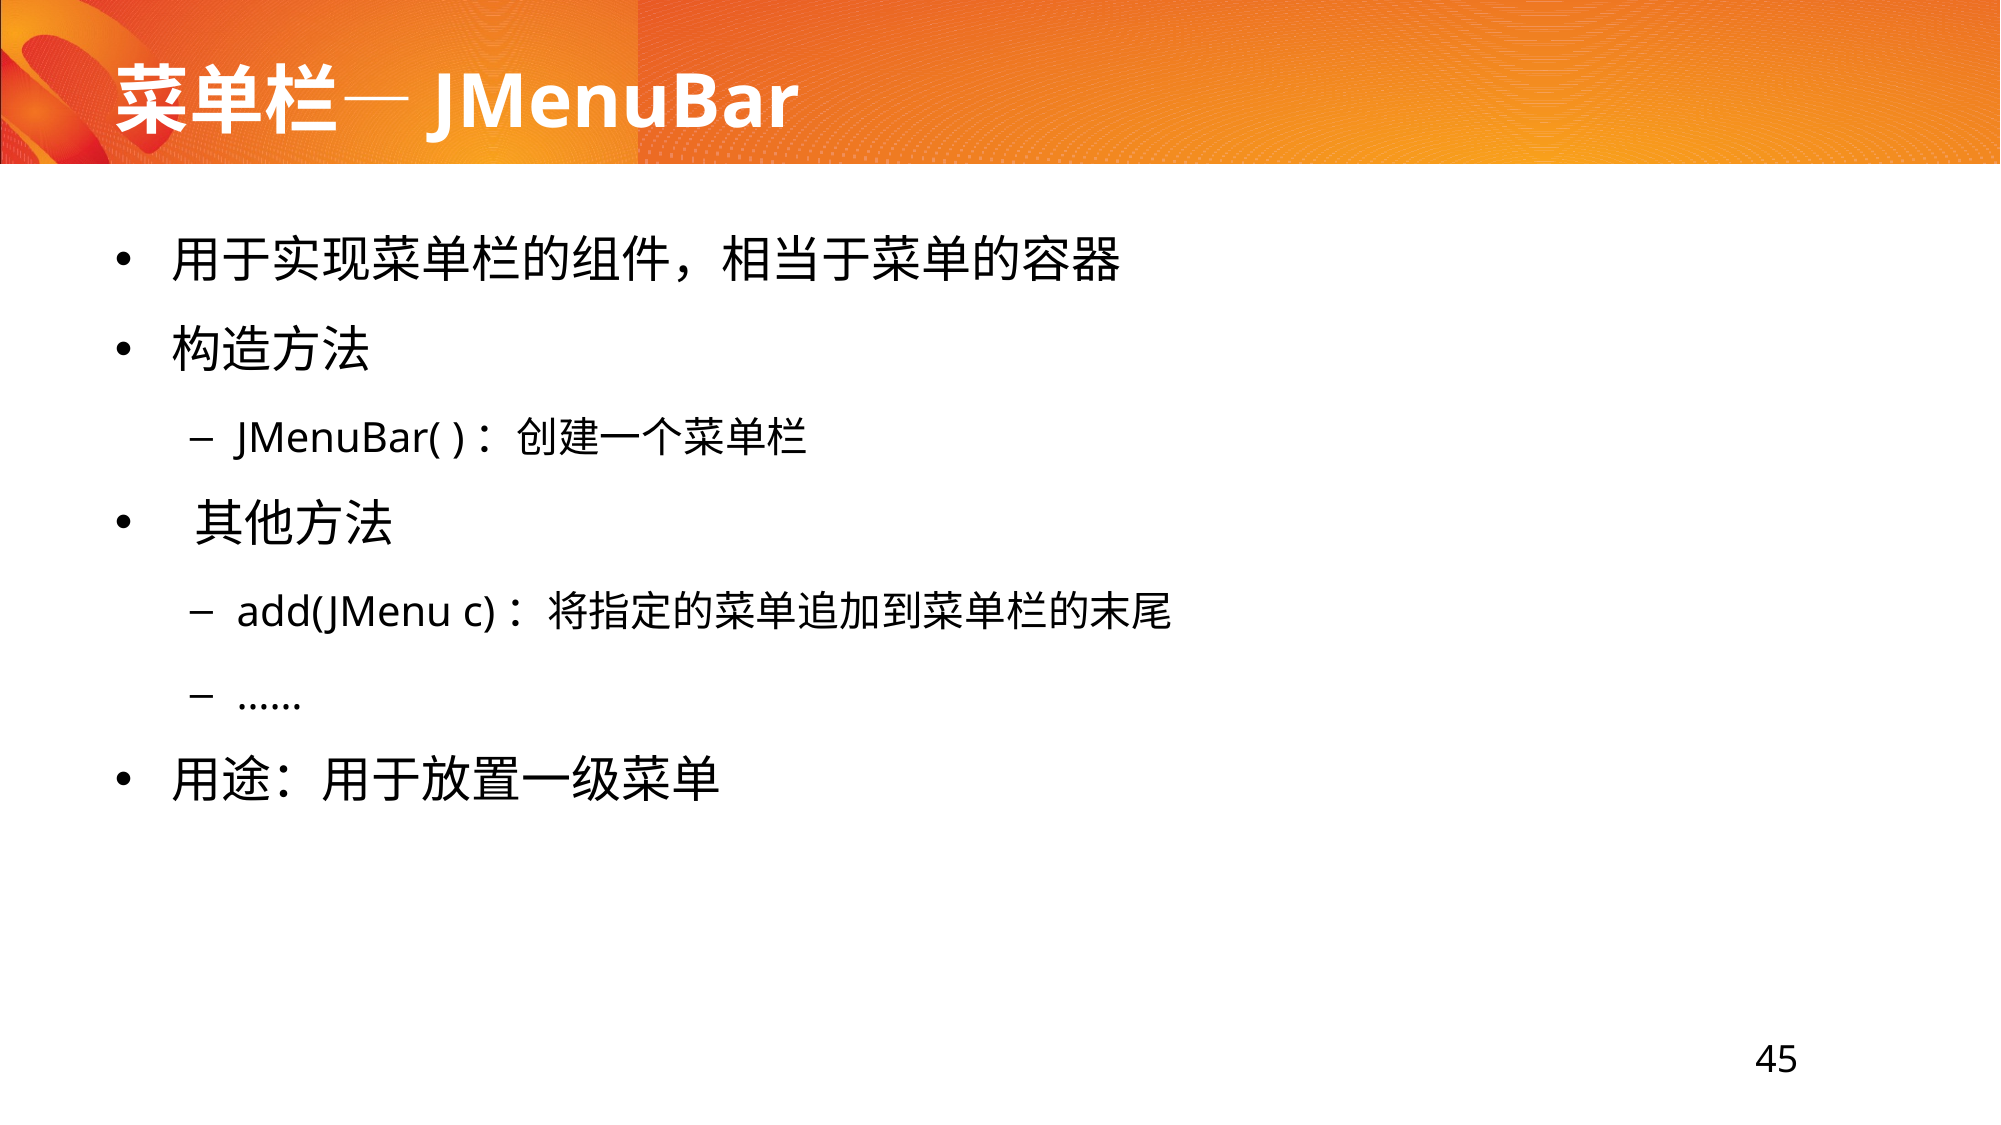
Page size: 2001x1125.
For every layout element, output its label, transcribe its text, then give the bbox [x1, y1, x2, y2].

list 用于实现菜单栏的组件，相当于菜单的容器 构造方法 JMenuBar( )：创建一个菜单栏 其他方法 add(JMenu c)：将指定的菜单追加到菜单栏的末尾 …… 用途：用于放置一级菜单 [99, 190, 1900, 1005]
title 菜单栏—JMenuBar [99, 45, 1900, 167]
picture [0, 0, 2000, 164]
